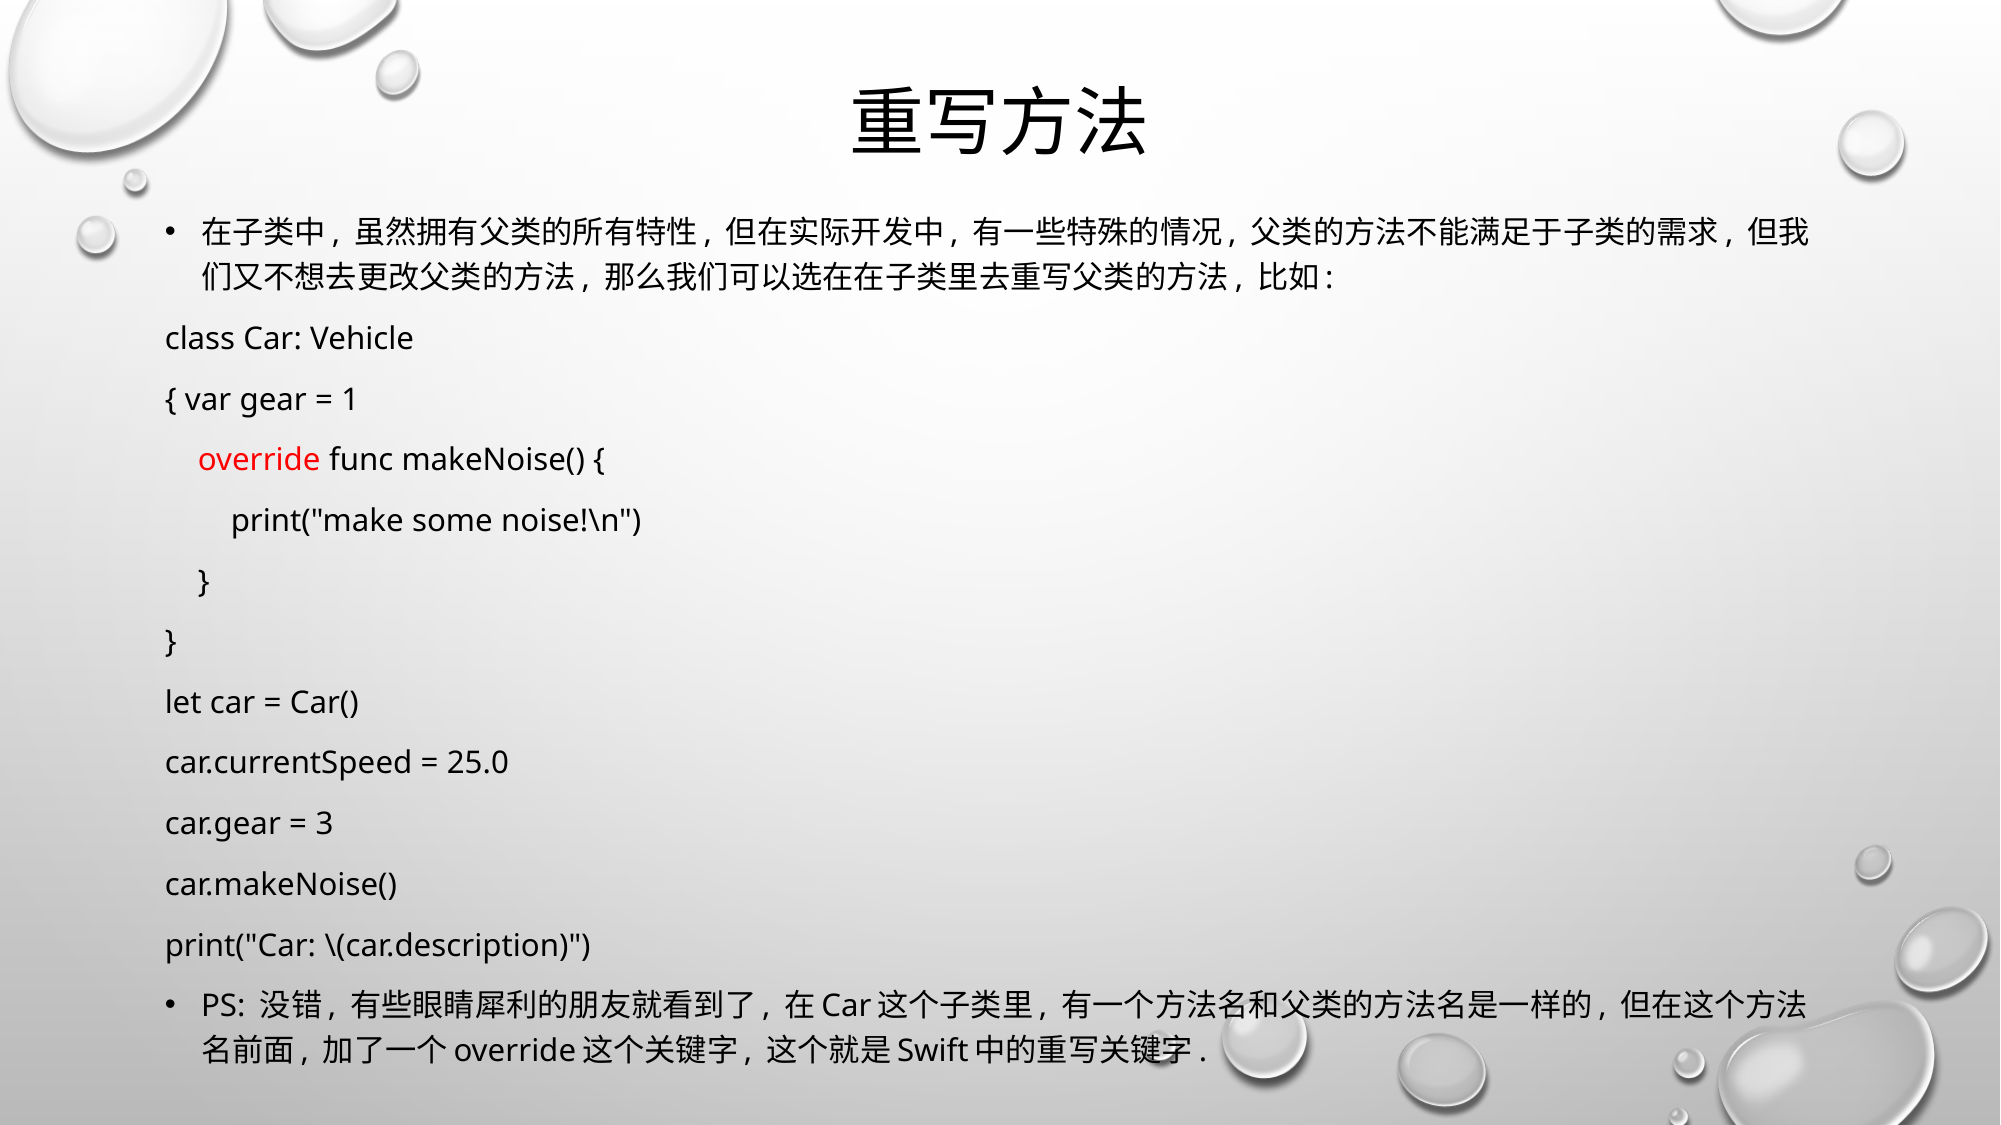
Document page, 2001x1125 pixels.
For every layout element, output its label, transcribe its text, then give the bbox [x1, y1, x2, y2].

picture [0, 0, 2000, 1125]
title 重写方法 [149, 68, 1851, 183]
list 在子类中, 虽然拥有父类的所有特性, 但在实际开发中, 有一些特殊的情况, 父类的方法不能满足于子类的需求, 但我们又不想去更改父类的方法, 那么我们可以选在在子类里去重写父类的方法, 比如: class Car: Vehicle { var gear = 1 override func makeNoise() { print("make some noise!\n") } } let car = Car() car.currentSpeed = 25.0 car.gear = 3 car.makeNoise() print("Car: \(car.description)") PS: 没错, 有些眼睛犀利的朋友就看到了, 在Car这个子类里, 有一个方法名和父类的方法名是一样的, 但在这个方法名前面, 加了一个override这个关键字, 这个就是Swift中的重写关键字. [149, 197, 1850, 1085]
